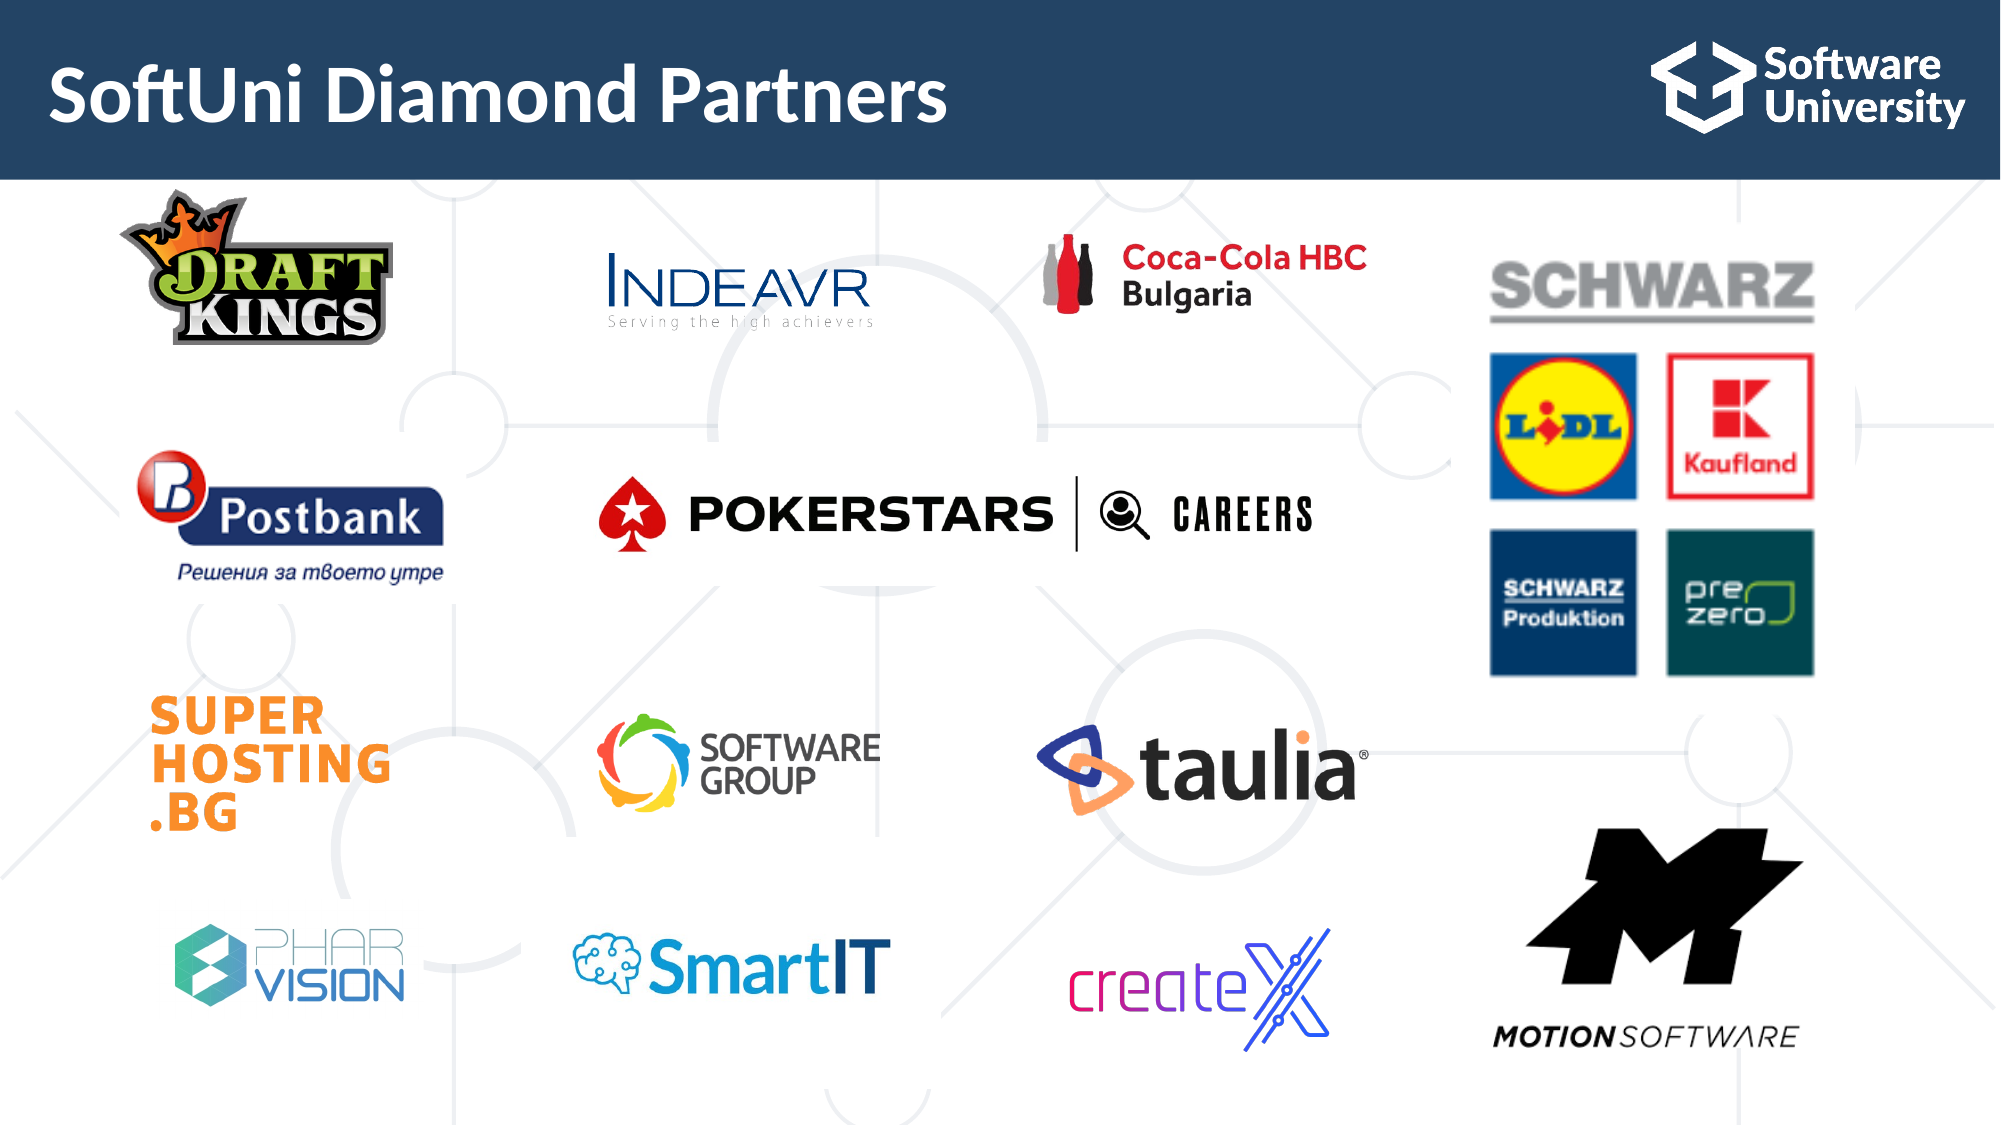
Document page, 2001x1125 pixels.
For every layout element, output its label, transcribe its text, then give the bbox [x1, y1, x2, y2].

picture [564, 441, 1345, 587]
picture [119, 189, 393, 345]
picture [1492, 827, 1804, 1049]
picture [155, 899, 424, 1019]
picture [1032, 130, 1376, 400]
title SoftUni Diamond Partners [31, 16, 1625, 162]
picture [144, 688, 395, 839]
picture [520, 688, 942, 1089]
picture [119, 432, 467, 604]
picture [593, 237, 885, 342]
picture [1651, 41, 1966, 134]
picture [1067, 926, 1333, 1054]
picture [1015, 692, 1388, 837]
picture [1451, 222, 1855, 718]
